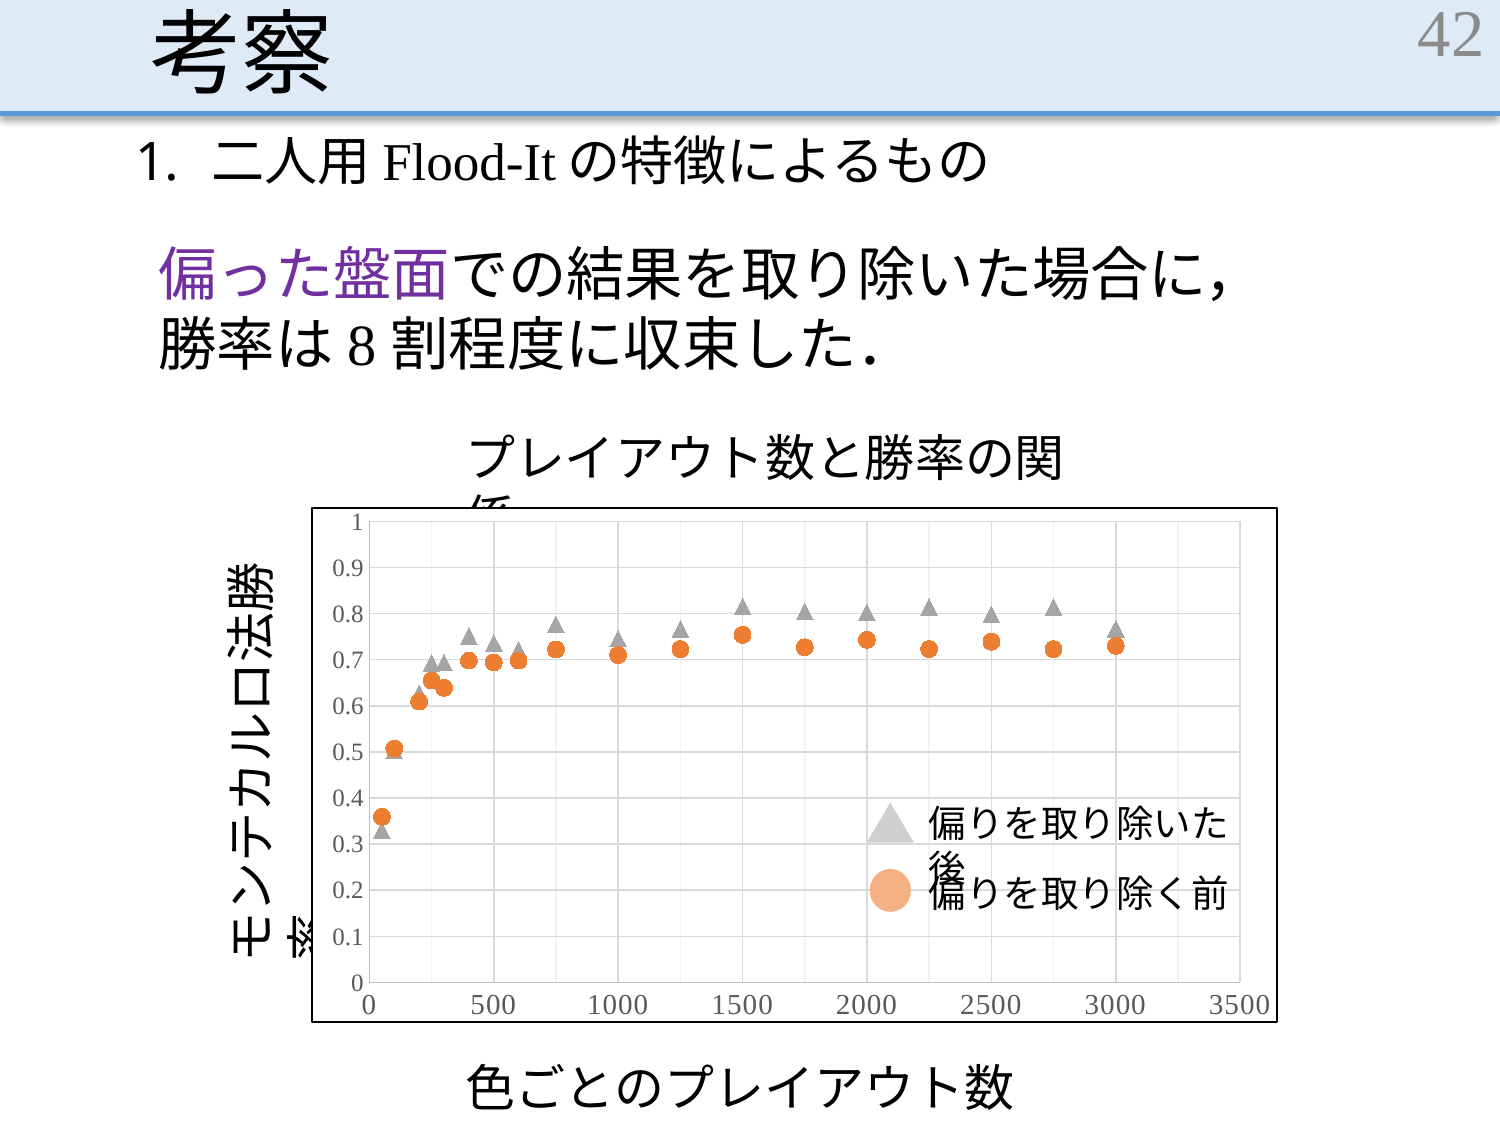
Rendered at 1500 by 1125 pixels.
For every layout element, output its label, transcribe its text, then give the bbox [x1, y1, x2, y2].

title 考察 [135, 0, 1373, 114]
text_box 偏った盤面での結果を取り除いた場合に， 勝率は8割程度に収束した． [144, 229, 1364, 385]
text_box プレイアウト数と勝率の関係 [450, 418, 1089, 506]
slide_number 42 [1162, 0, 1500, 60]
text_box 二人用Flood-Itの特徴によるもの [135, 127, 1077, 214]
chart [310, 506, 1279, 1024]
text_box モンテカルロ法勝率 [212, 522, 305, 978]
text_box 色ごとのプレイアウト数[回] [450, 1049, 1077, 1125]
